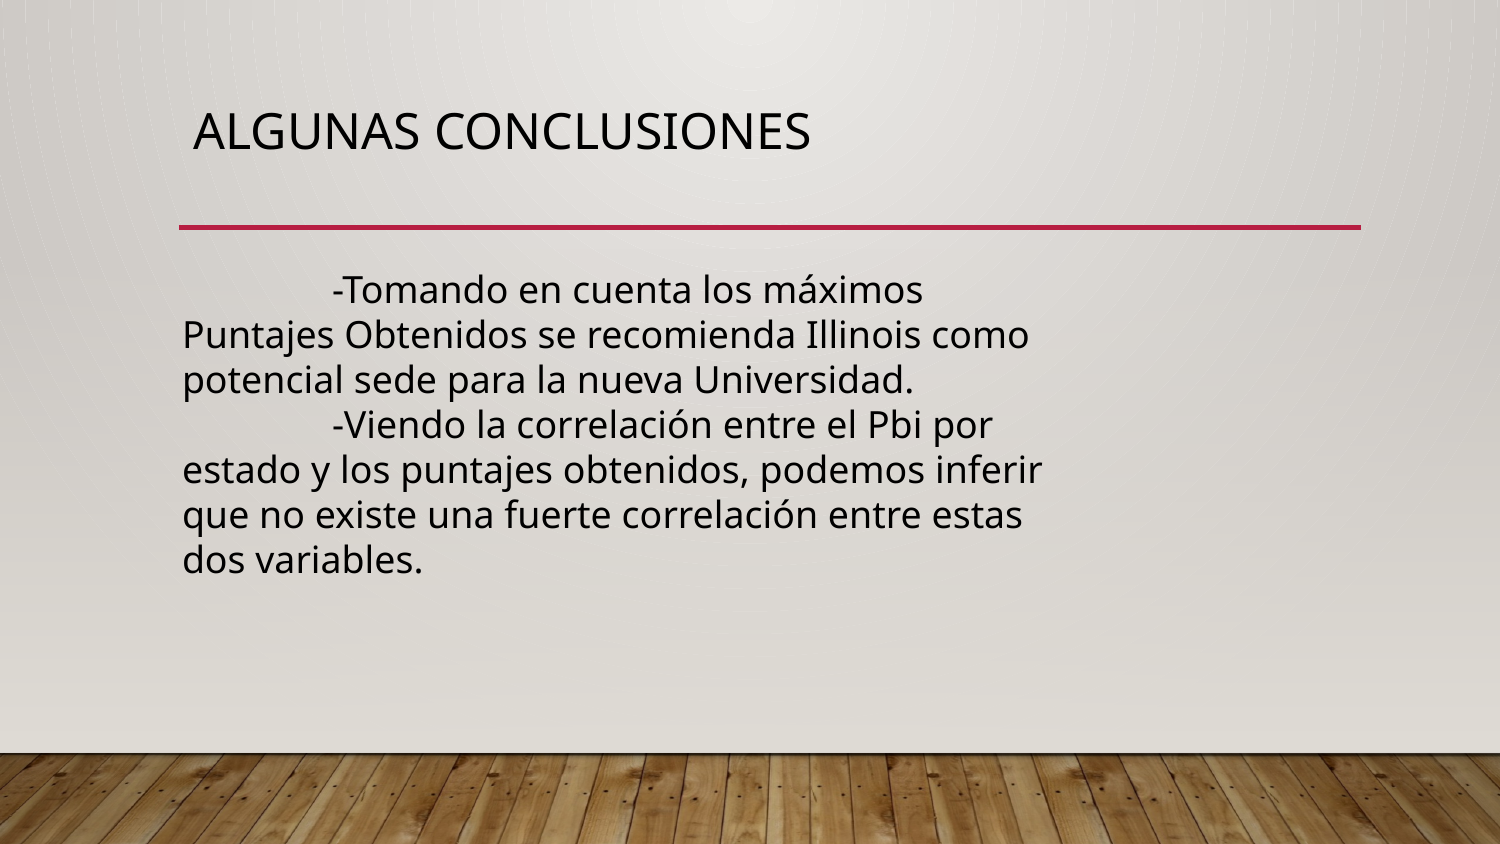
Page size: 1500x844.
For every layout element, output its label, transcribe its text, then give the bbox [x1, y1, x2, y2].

title Algunas conclusiones [178, 98, 1361, 229]
text_box -Tomando en cuenta los máximos Puntajes Obtenidos se recomienda Illinois como potencial sede para la nueva Universidad. -Viendo la correlación entre el Pbi por estado y los puntajes obtenidos, podemos inferir que no existe una fuerte correlación entre estas dos variables. [167, 258, 1079, 589]
picture [0, 753, 1500, 844]
